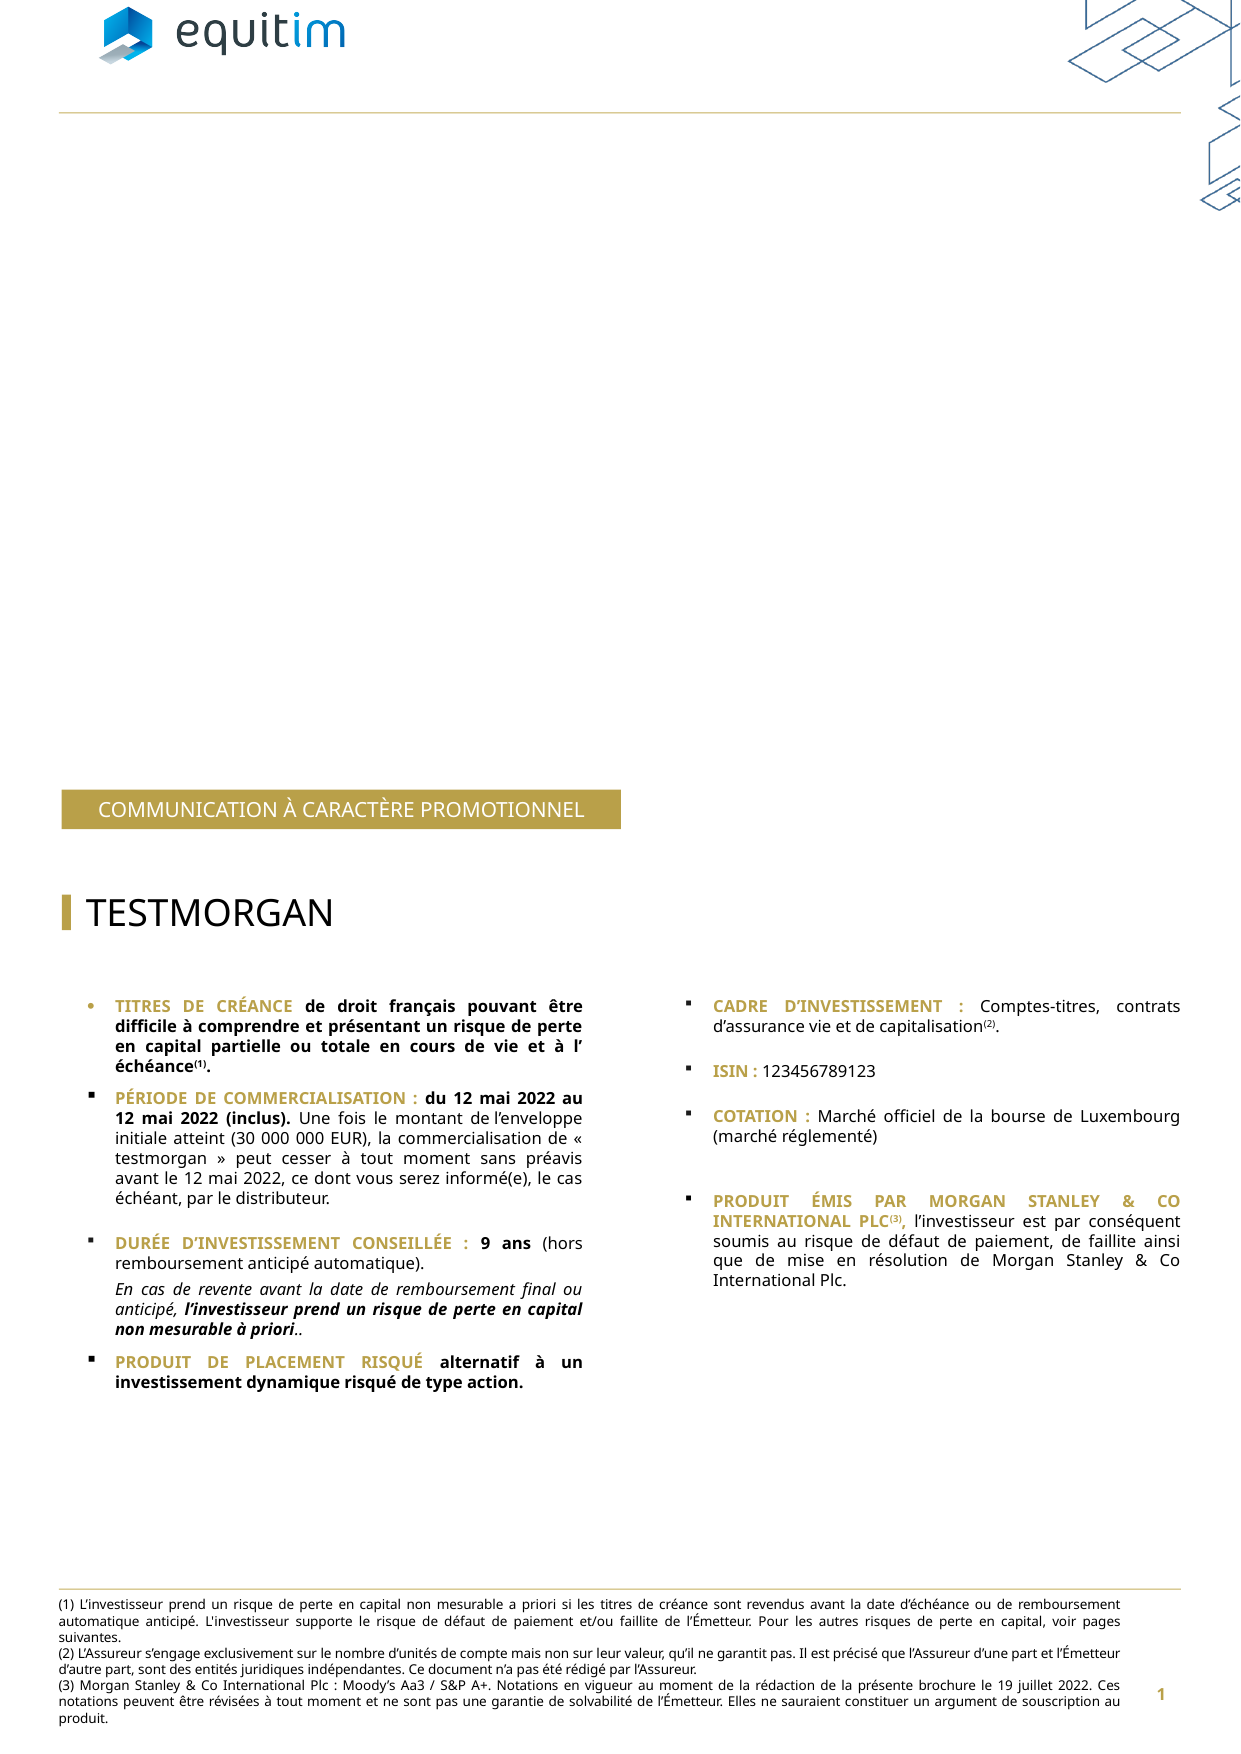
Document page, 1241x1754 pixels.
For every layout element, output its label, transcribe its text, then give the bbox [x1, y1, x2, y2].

text_box TESTMORGAN [70, 856, 1132, 973]
text_box [61, 894, 71, 931]
slide_number 1 [1122, 1664, 1182, 1728]
text_box (1) L’investisseur prend un risque de perte en capital non mesurable a priori si les titres de créance sont revendus avant la date d’échéance ou de remboursement automatique anticipé. L'investisseur supporte le risque de défaut de paiement et/ou faillite de l’Émetteur. Pour les autres risques de perte en capital, voir pages suivantes. (2) L’Assureur s’engage exclusivement sur le nombre d’unités de compte mais non sur leur valeur, qu’il ne garantit pas. Il est précisé que l’Assureur d’une part et l’Émetteur d’autre part, sont des entités juridiques indépendantes. Ce document n’a pas été rédigé par l’Assureur. (3) Morgan Stanley & Co International Plc : Moody’s Aa3 / S&P A+. Notations en vigueur au moment de la rédaction de la présente brochure le 19 juillet 2022. Ces notations peuvent être révisées à tout moment et ne sont pas une garantie de solvabilité de l’Émetteur. Elles ne sauraient constituer un argument de souscription au produit. [58, 1596, 1123, 1726]
text_box Cadre d’investissement : Comptes-titres, contrats d’assurance vie et de capitalisation(2). ISIN : 123456789123 Cotation : Marché officiel de la bourse de Luxembourg (marché réglementé) Produit émis par morgan stanley & co international PLC(3), l’investisseur est par conséquent soumis au risque de défaut de paiement, de faillite ainsi que de mise en résolution de Morgan Stanley & Co International Plc. [684, 995, 1181, 1311]
text_box Titres de créance de droit français pouvant être difficile à comprendre et présentant un risque de perte en capital partielle ou totale en cours de vie et à l’ échéance(1). Période de commercialisation : du 12 mai 2022 au 12 mai 2022 (inclus). Une fois le montant de l’enveloppe initiale atteint (30 000 000 EUR), la commercialisation de « testmorgan » peut cesser à tout moment sans préavis avant le 12 mai 2022, ce dont vous serez informé(e), le cas échéant, par le distributeur. Durée d’investissement conseillée : 9 ans (hors remboursement anticipé automatique). En cas de revente avant la date de remboursement final ou anticipé, l’investisseur prend un risque de perte en capital non mesurable à priori.. Produit de placement risqué alternatif à un investissement dynamique risqué de type action. [87, 995, 584, 1392]
picture [1067, 0, 1241, 211]
picture [77, 0, 367, 80]
text_box COMMUNICATION À CARACTÈRE PROMOTIONNEL [61, 789, 621, 830]
